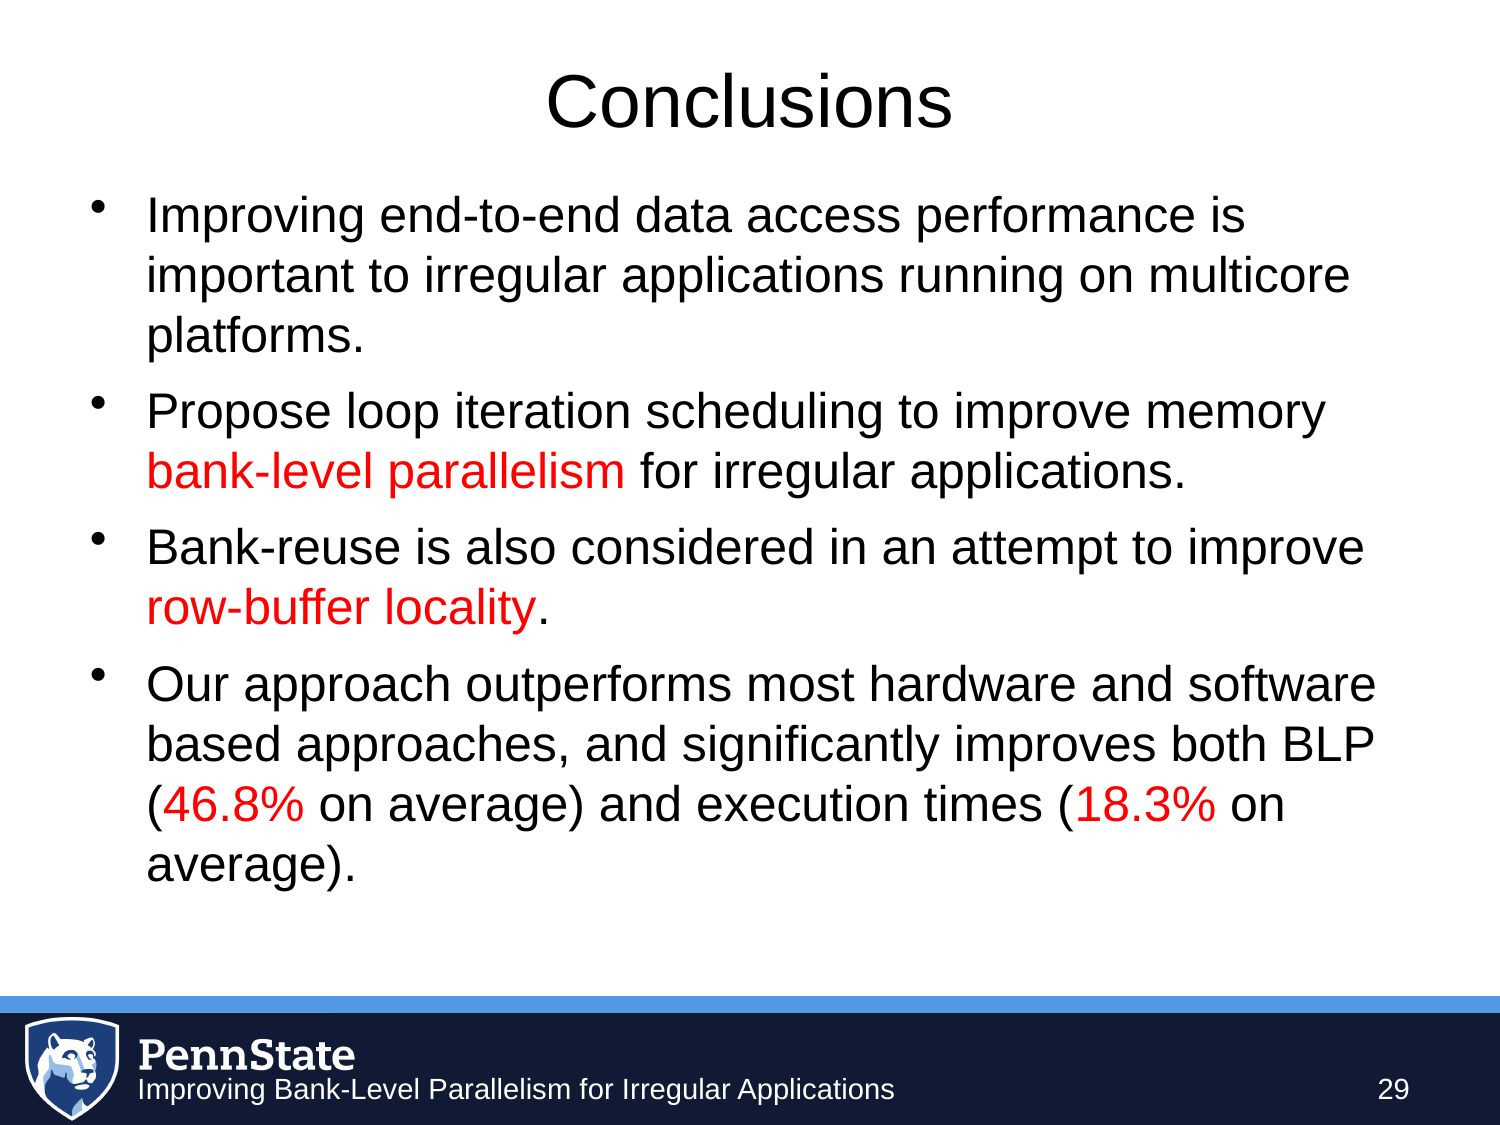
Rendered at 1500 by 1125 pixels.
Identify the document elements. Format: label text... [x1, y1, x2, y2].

list Improving end-to-end data access performance is important to irregular applications running on multicore platforms. Propose loop iteration scheduling to improve memory bank-level parallelism for irregular applications. Bank-reuse is also considered in an attempt to improve row-buffer locality. Our approach outperforms most hardware and software based approaches, and significantly improves both BLP (46.8% on average) and execution times (18.3% on average). [75, 174, 1438, 1005]
title Conclusions [75, 45, 1425, 150]
picture [0, 971, 400, 1125]
slide_number 29 [1112, 1062, 1426, 1125]
